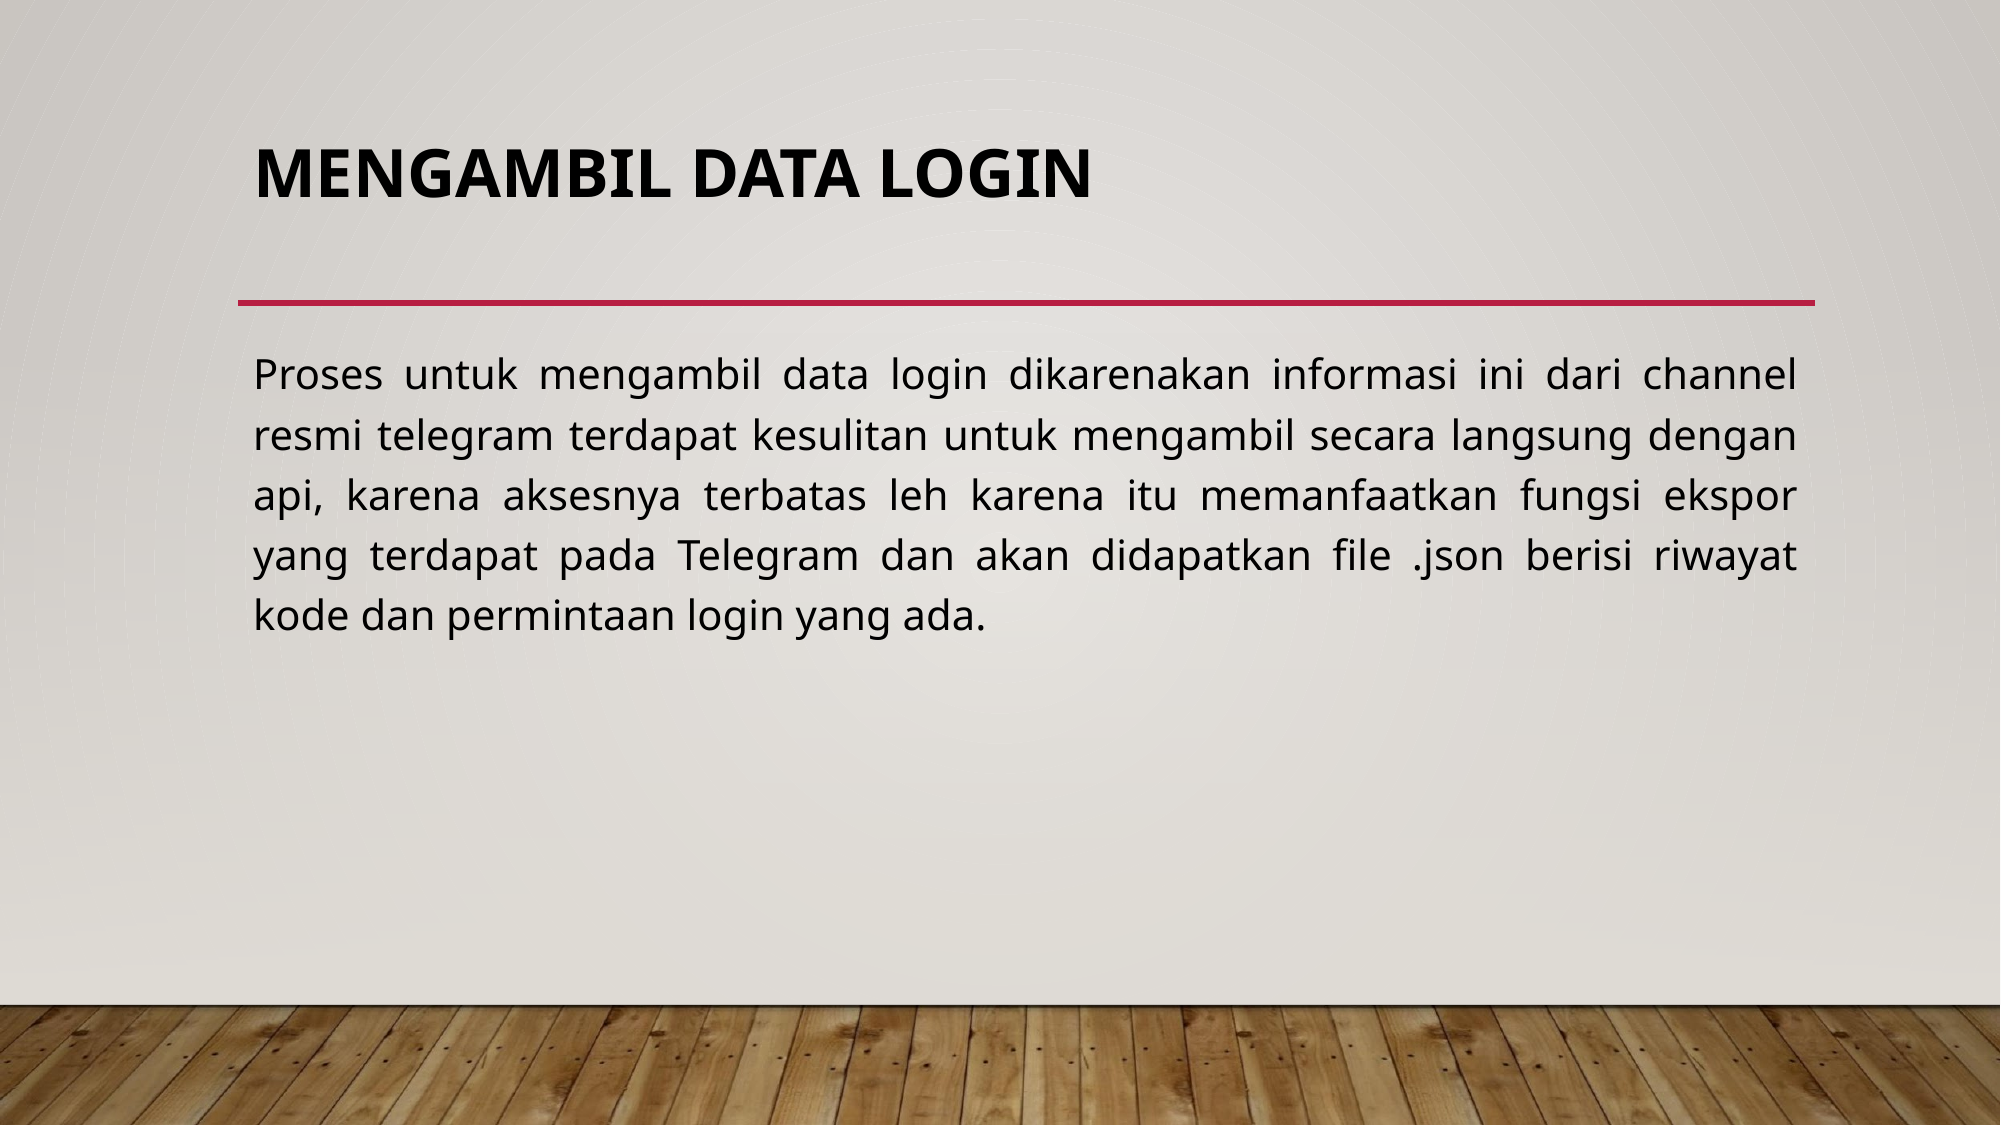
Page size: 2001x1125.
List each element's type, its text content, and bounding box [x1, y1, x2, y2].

picture [0, 1005, 2000, 1125]
list Proses untuk mengambil data login dikarenakan informasi ini dari channel resmi telegram terdapat kesulitan untuk mengambil secara langsung dengan api, karena aksesnya terbatas leh karena itu memanfaatkan fungsi ekspor yang terdapat pada Telegram dan akan didapatkan file .json berisi riwayat kode dan permintaan login yang ada. [238, 330, 1814, 897]
title MENGAMBIL DATA LOGIN [238, 131, 1814, 305]
